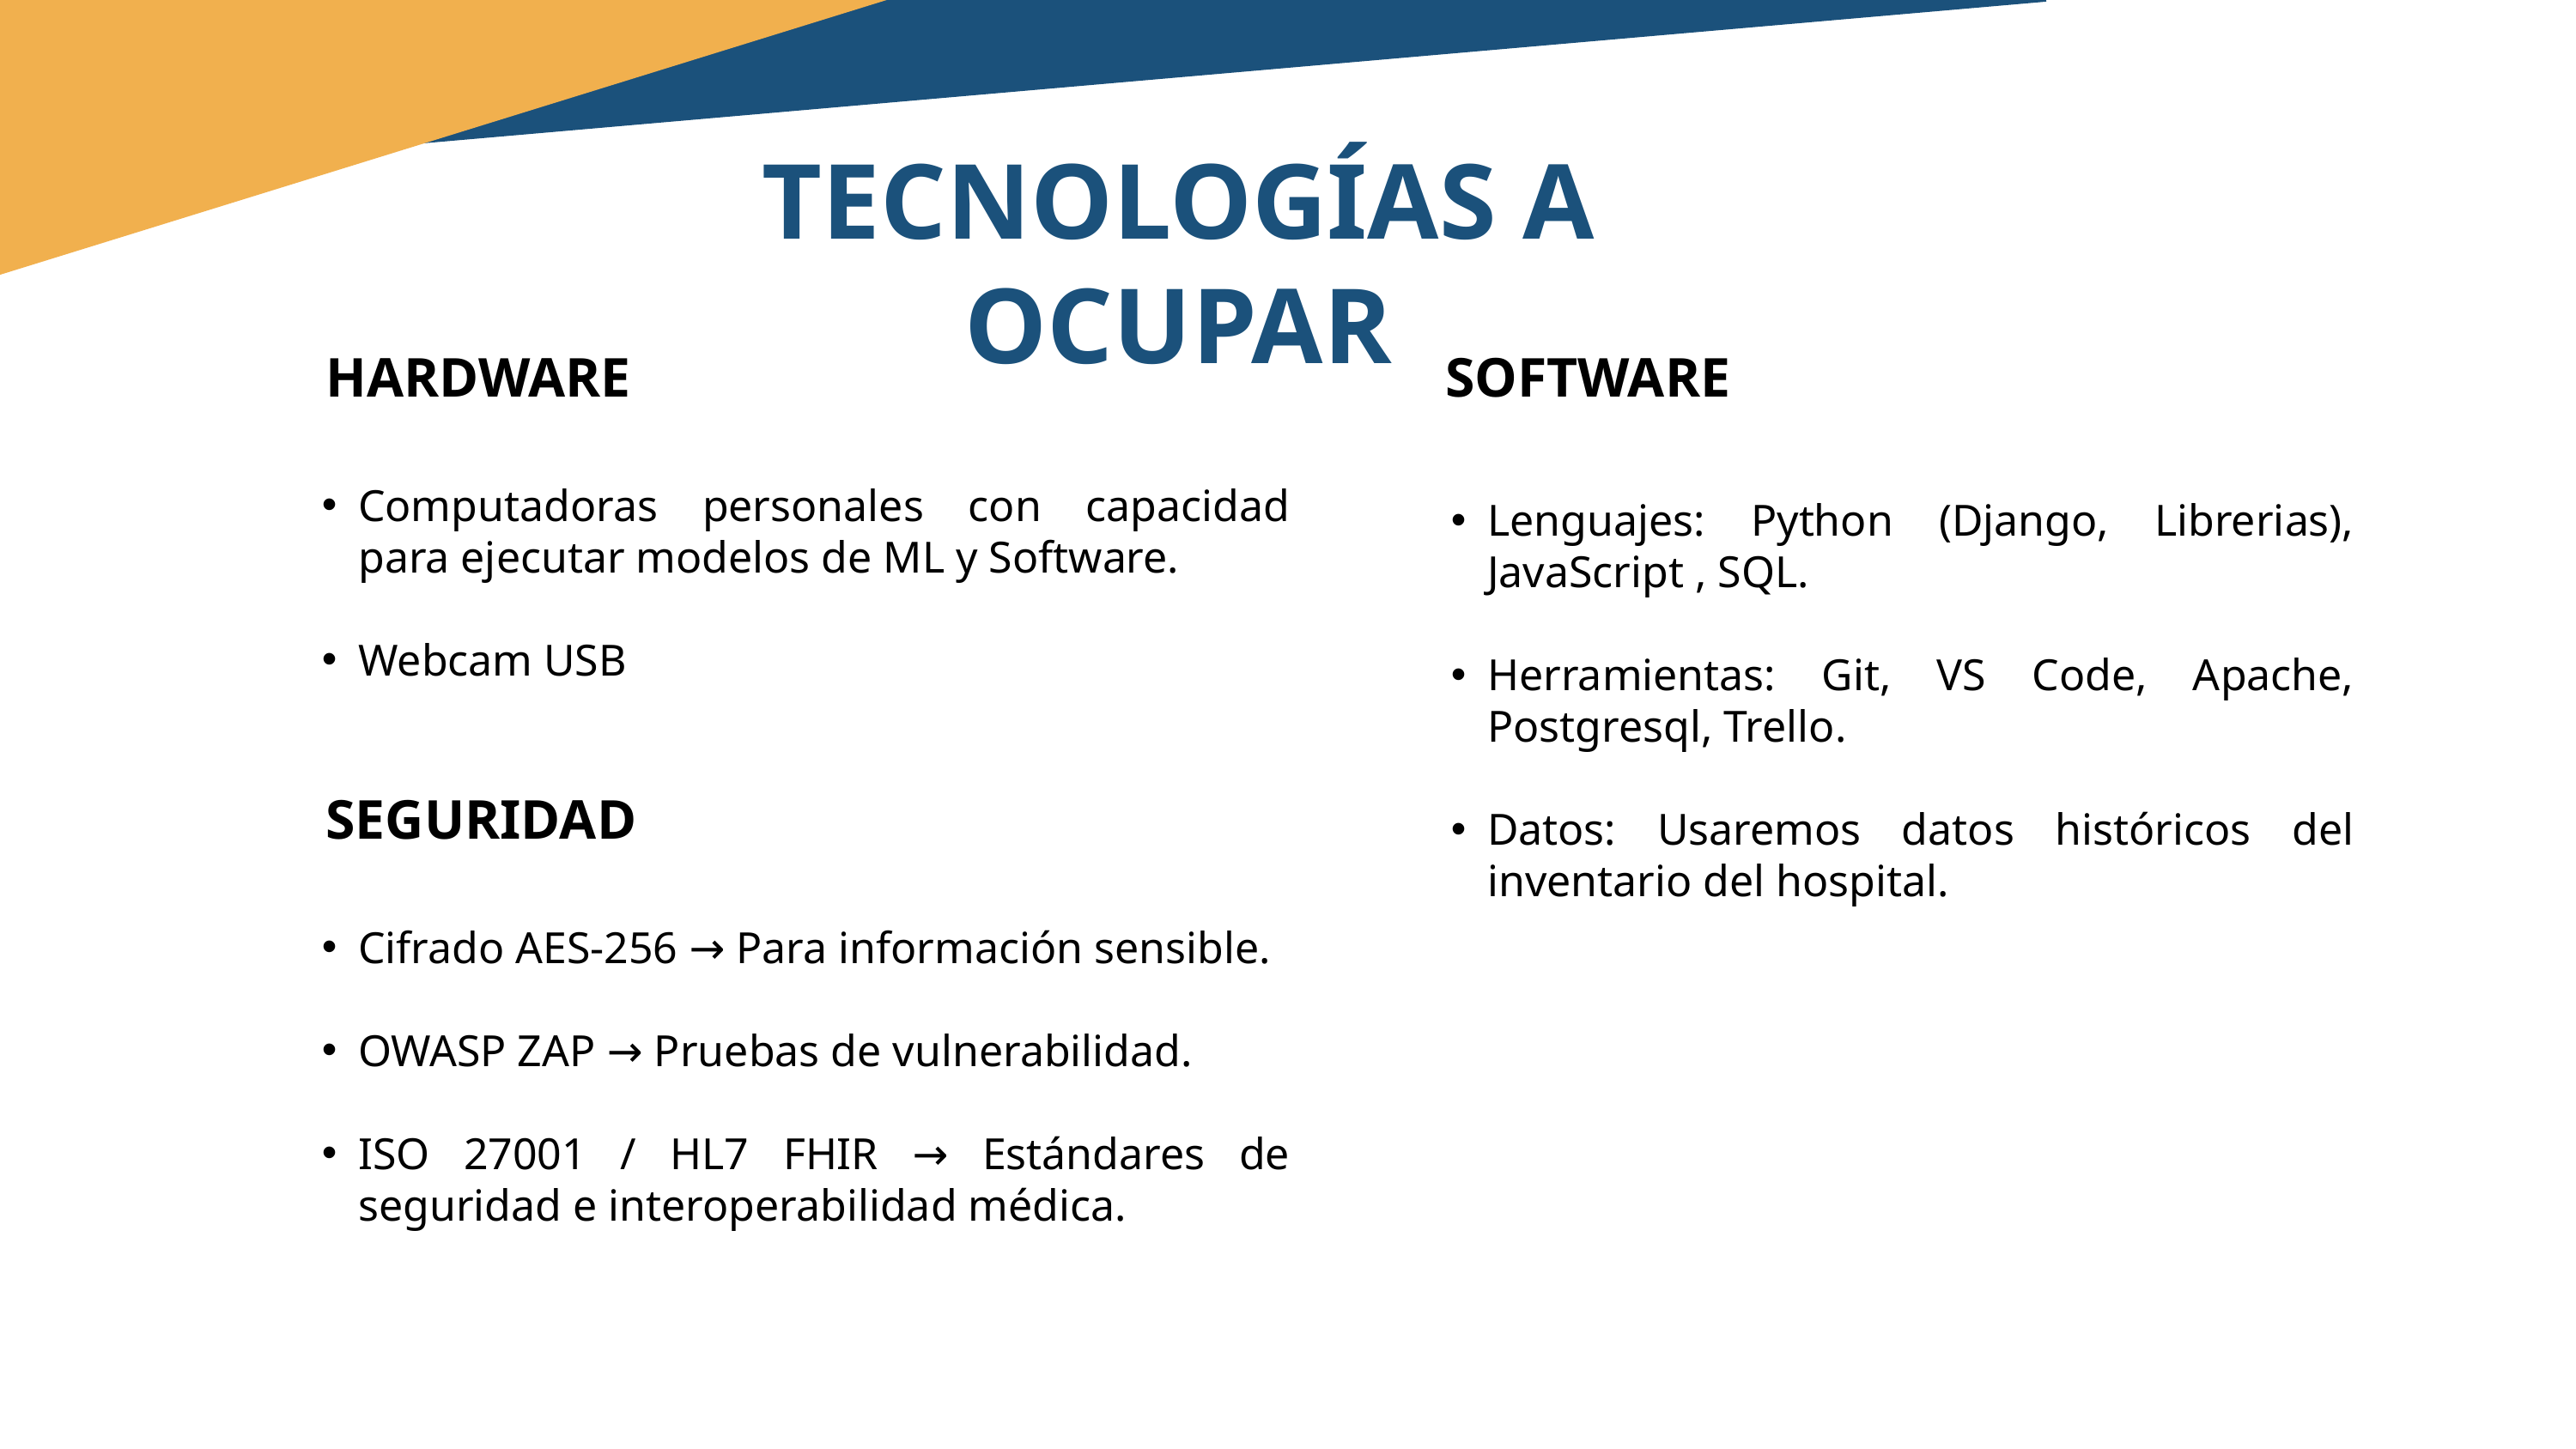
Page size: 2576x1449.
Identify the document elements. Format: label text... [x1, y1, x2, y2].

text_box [160, 0, 733, 485]
text_box SOFTWARE [1445, 343, 1967, 390]
text_box Cifrado AES-256 → Para información sensible. OWASP ZAP → Pruebas de vulnerabilidad. ISO 27001 / HL7 FHIR → Estándares de seguridad e interoperabilidad médica. [285, 920, 1291, 1282]
text_box SEGURIDAD [325, 785, 848, 851]
text_box TECNOLOGÍAS A OCUPAR [1389, 136, 1785, 385]
text_box Lenguajes: Python (Django, Librerias), JavaScript , SQL. Herramientas: Git, VS Code, Apache, Postgresql, Trello. Datos: Usaremos datos históricos del inventario del hospital. [1414, 390, 2354, 1009]
text_box Computadoras personales con capacidad para ejecutar modelos de ML y Software. Webcam USB [285, 489, 1291, 737]
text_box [742, 0, 1383, 726]
